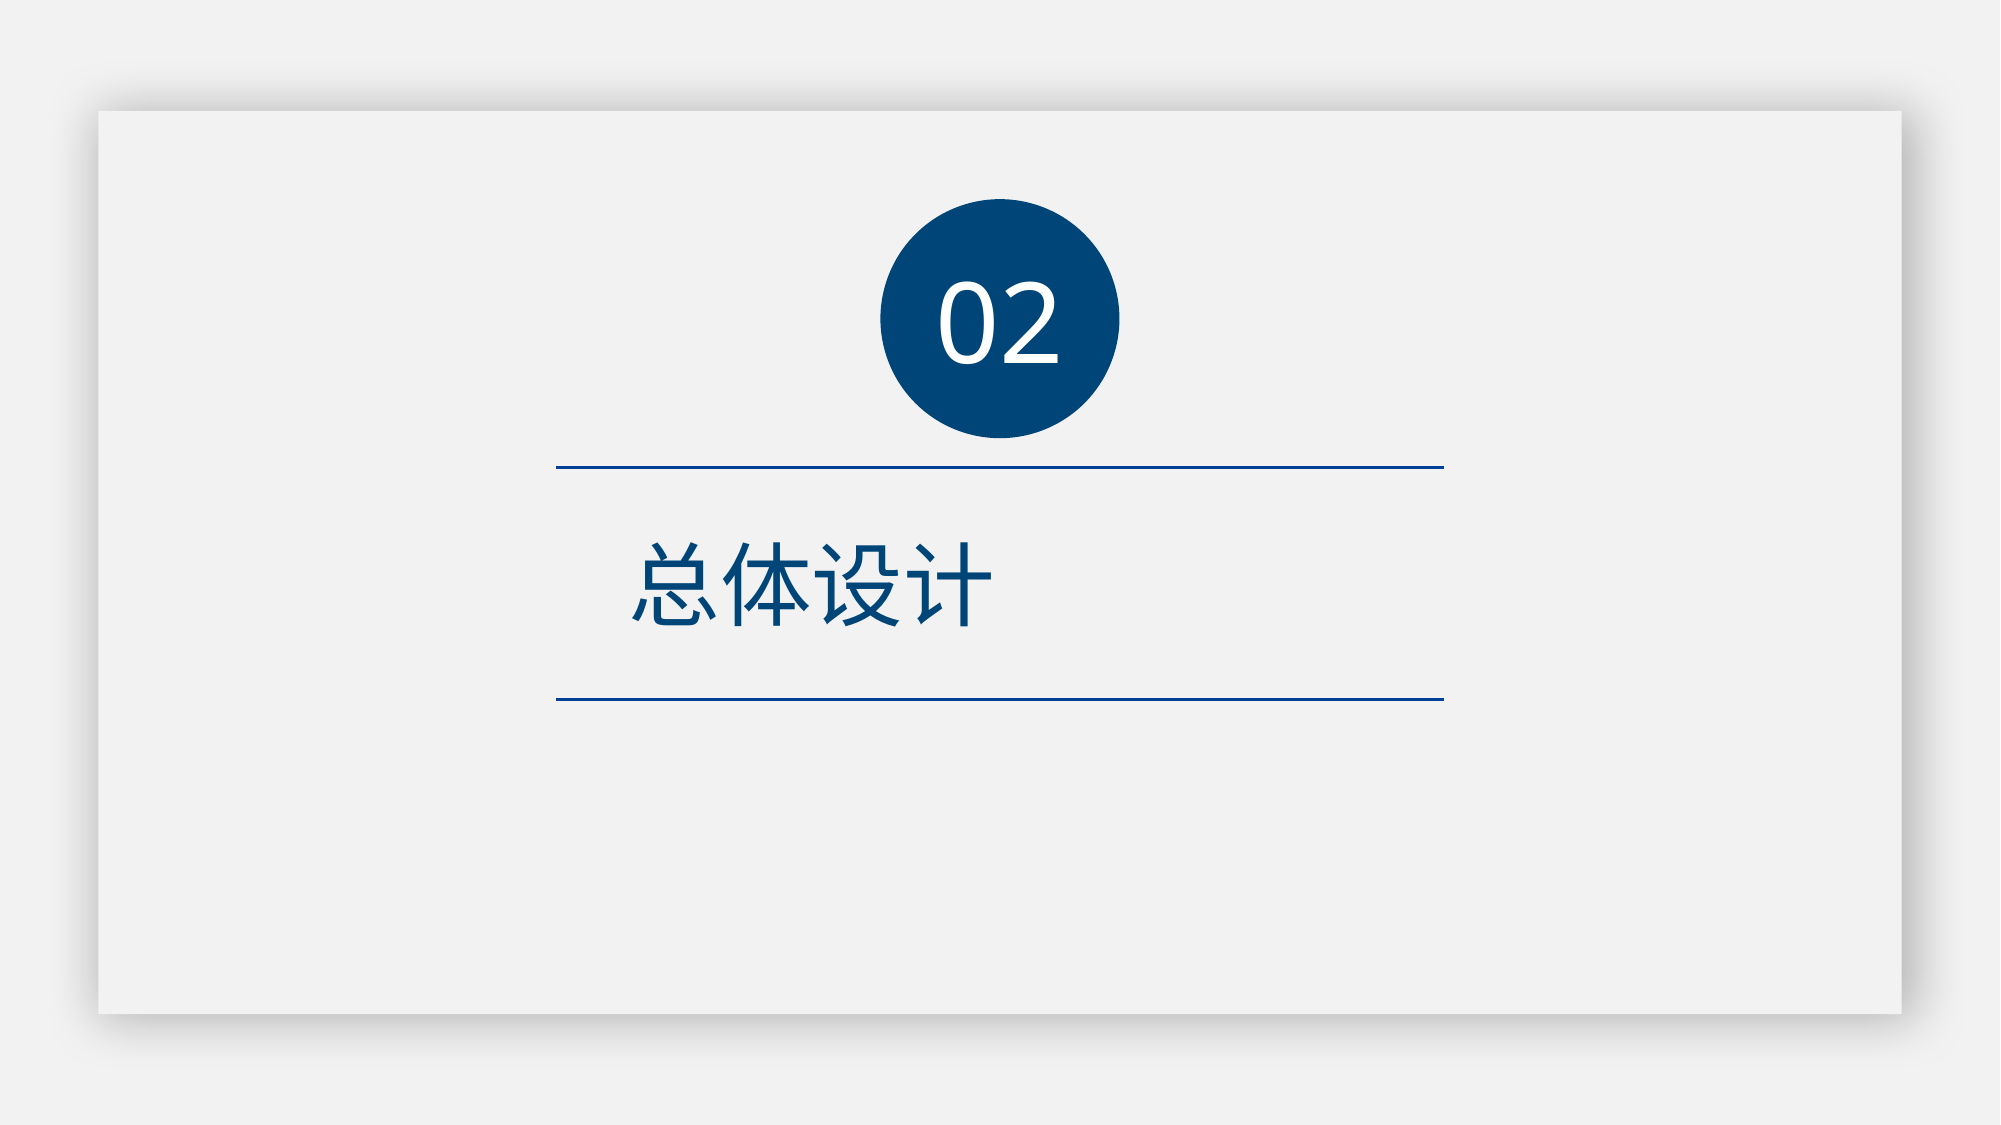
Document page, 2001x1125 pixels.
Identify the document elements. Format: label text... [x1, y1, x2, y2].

text_box 02 [879, 198, 1121, 440]
text_box [97, 110, 1903, 1015]
text_box 总体设计 [613, 520, 1387, 646]
